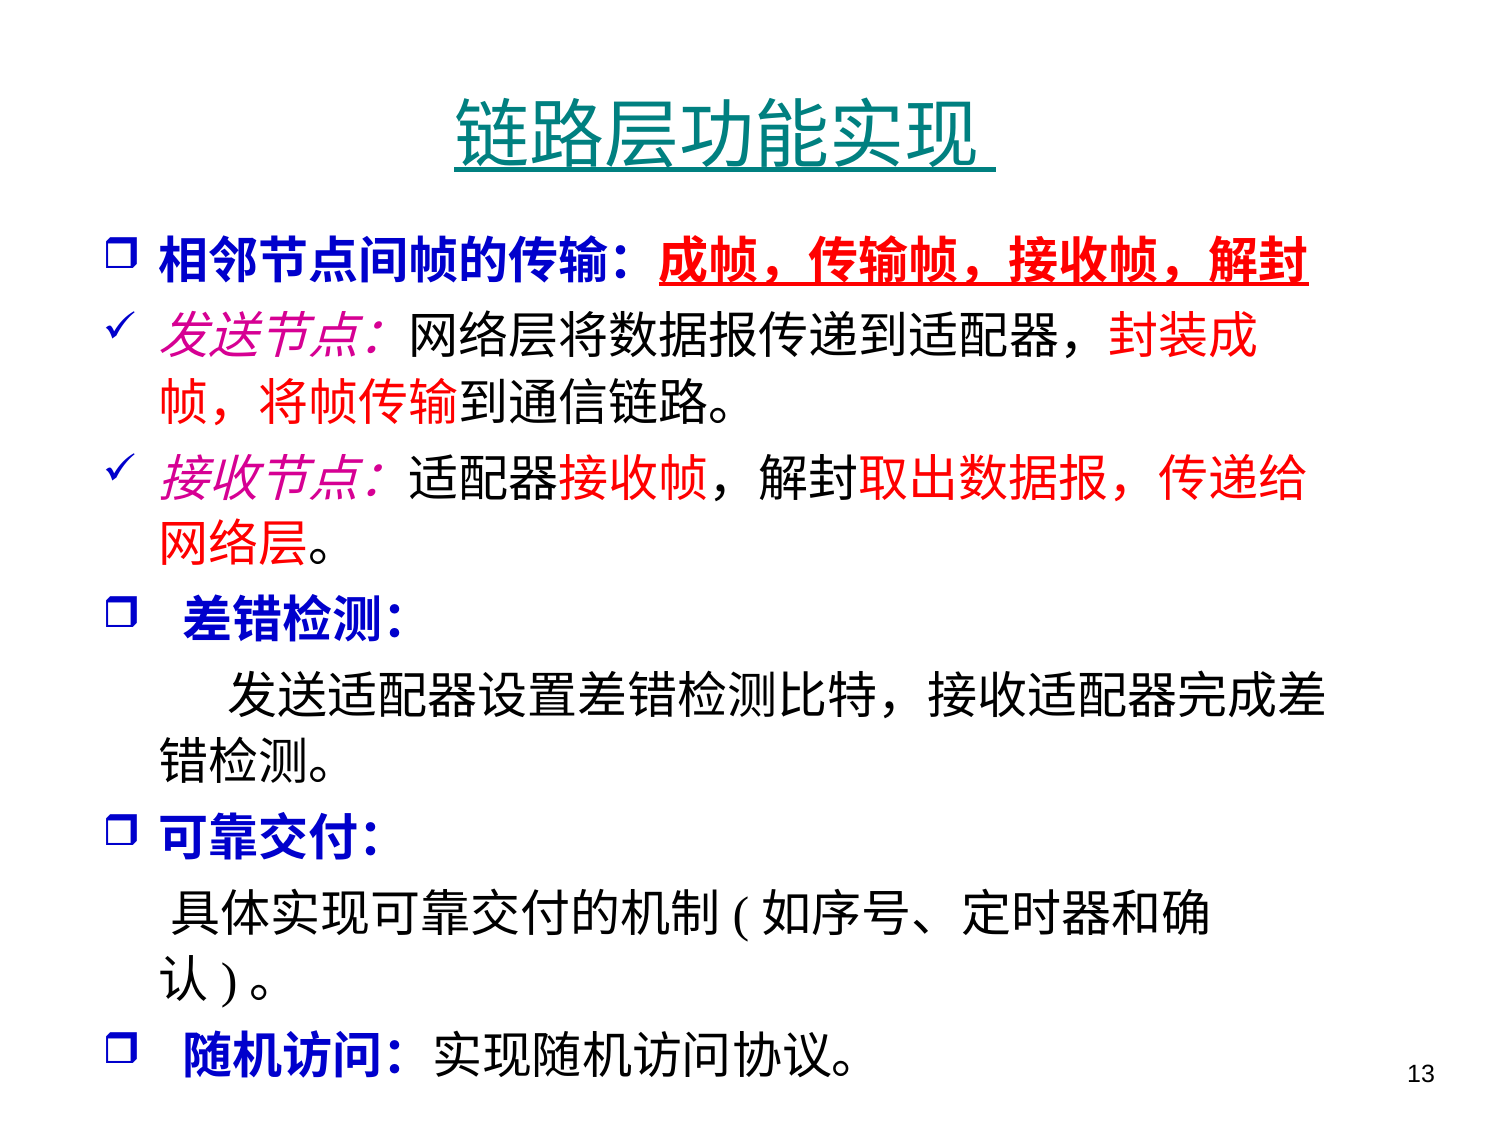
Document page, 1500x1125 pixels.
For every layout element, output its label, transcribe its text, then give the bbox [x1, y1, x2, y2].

title 链路层功能实现 [87, 37, 1363, 214]
slide_number 13 [1339, 1050, 1450, 1125]
list 相邻节点间帧的传输：成帧，传输帧，接收帧，解封 发送节点：网络层将数据报传递到适配器，封装成帧，将帧传输到通信链路。 接收节点：适配器接收帧，解封取出数据报，传递给网络层。 差错检测： 发送适配器设置差错检测比特，接收适配器完成差错检测。 可靠交付： 具体实现可靠交付的机制(如序号、定时器和确认)。 随机访问：实现随机访问协议。 [87, 214, 1363, 1071]
